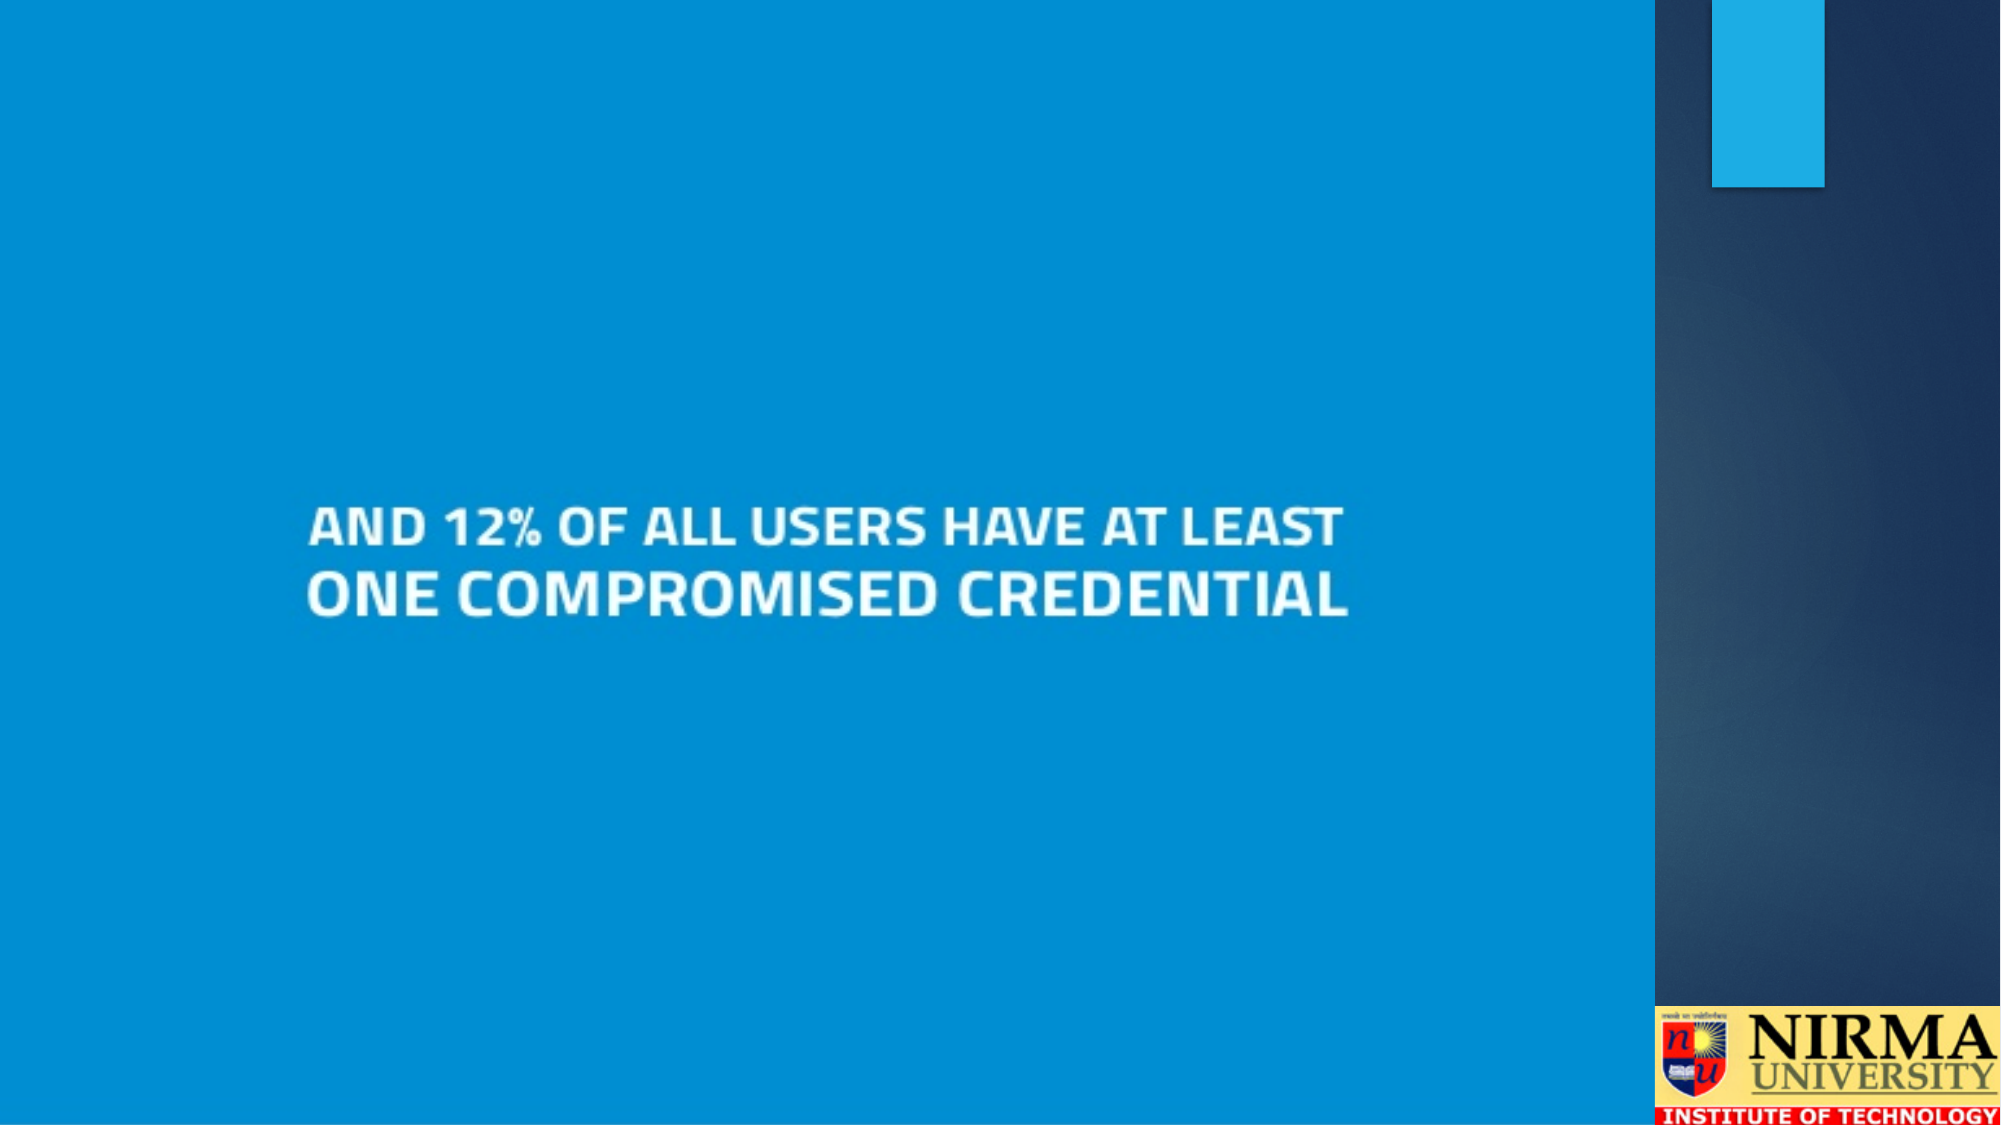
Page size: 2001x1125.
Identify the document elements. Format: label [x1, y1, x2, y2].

list [0, 0, 1656, 1125]
picture [1655, 1005, 2000, 1125]
